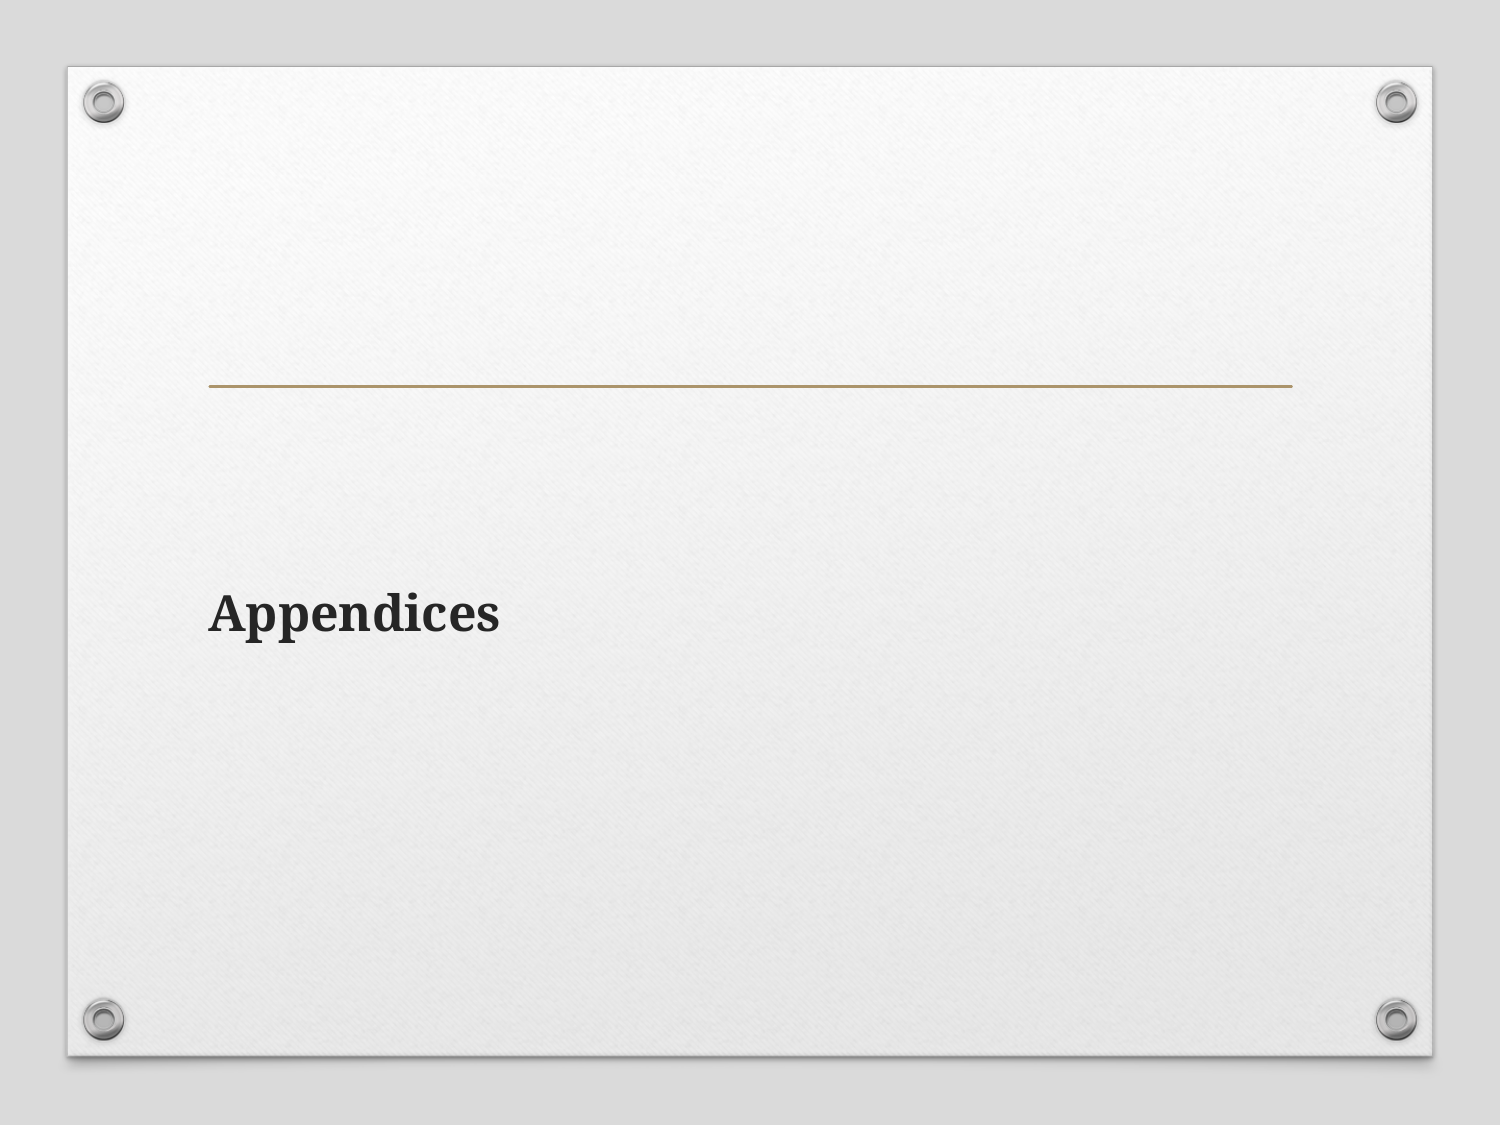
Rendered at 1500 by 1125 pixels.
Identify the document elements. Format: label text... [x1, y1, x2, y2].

list Appendices [193, 408, 1309, 974]
picture [0, 0, 1500, 1125]
